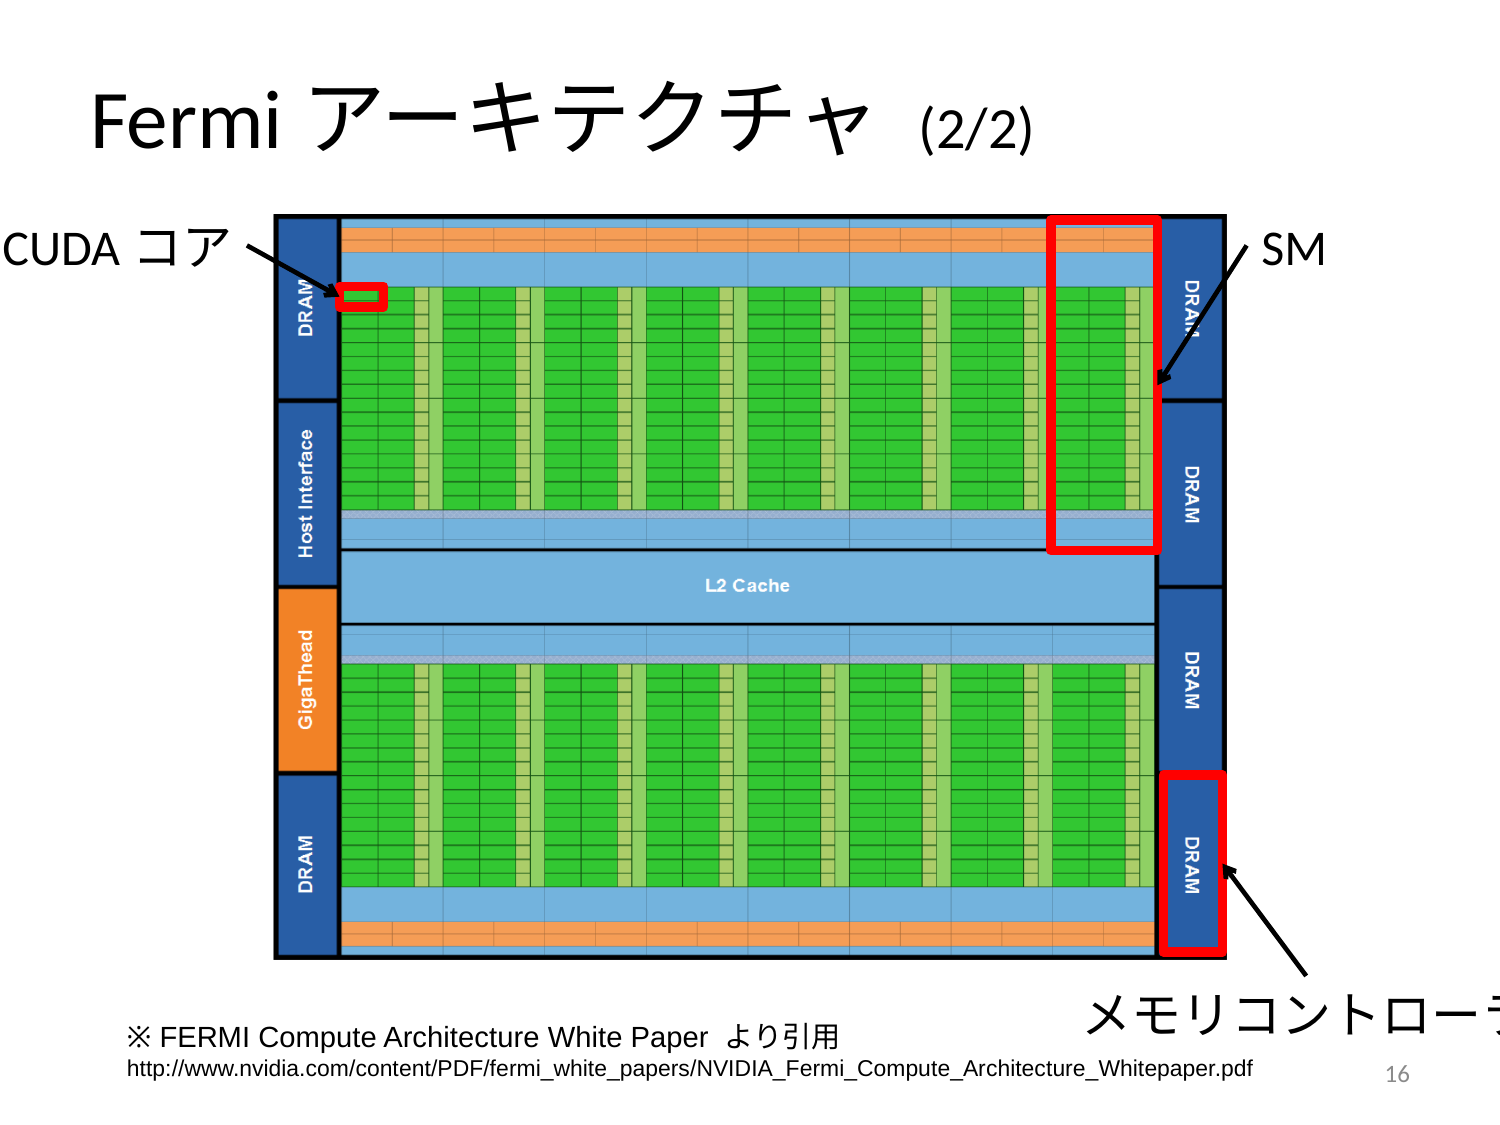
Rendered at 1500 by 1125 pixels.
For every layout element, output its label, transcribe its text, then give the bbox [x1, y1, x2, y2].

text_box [1222, 863, 1307, 977]
title Fermiアーキテクチャ (2/2) [74, 44, 1426, 185]
text_box ※ FERMI Compute Architecture White Paper より引用 http://www.nvidia.com/content/PDF/fermi_white_papers/NVIDIA_Fermi_Compute_Architecture_Whitepaper.pdf [112, 1011, 1353, 1089]
text_box メモリコントローラ [1066, 975, 1500, 1051]
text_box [234, 245, 340, 297]
slide_number 15 [1074, 1051, 1425, 1103]
text_box CUDAコア [0, 208, 247, 283]
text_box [1157, 245, 1247, 386]
text_box SM [1246, 208, 1343, 283]
picture [268, 209, 1232, 965]
